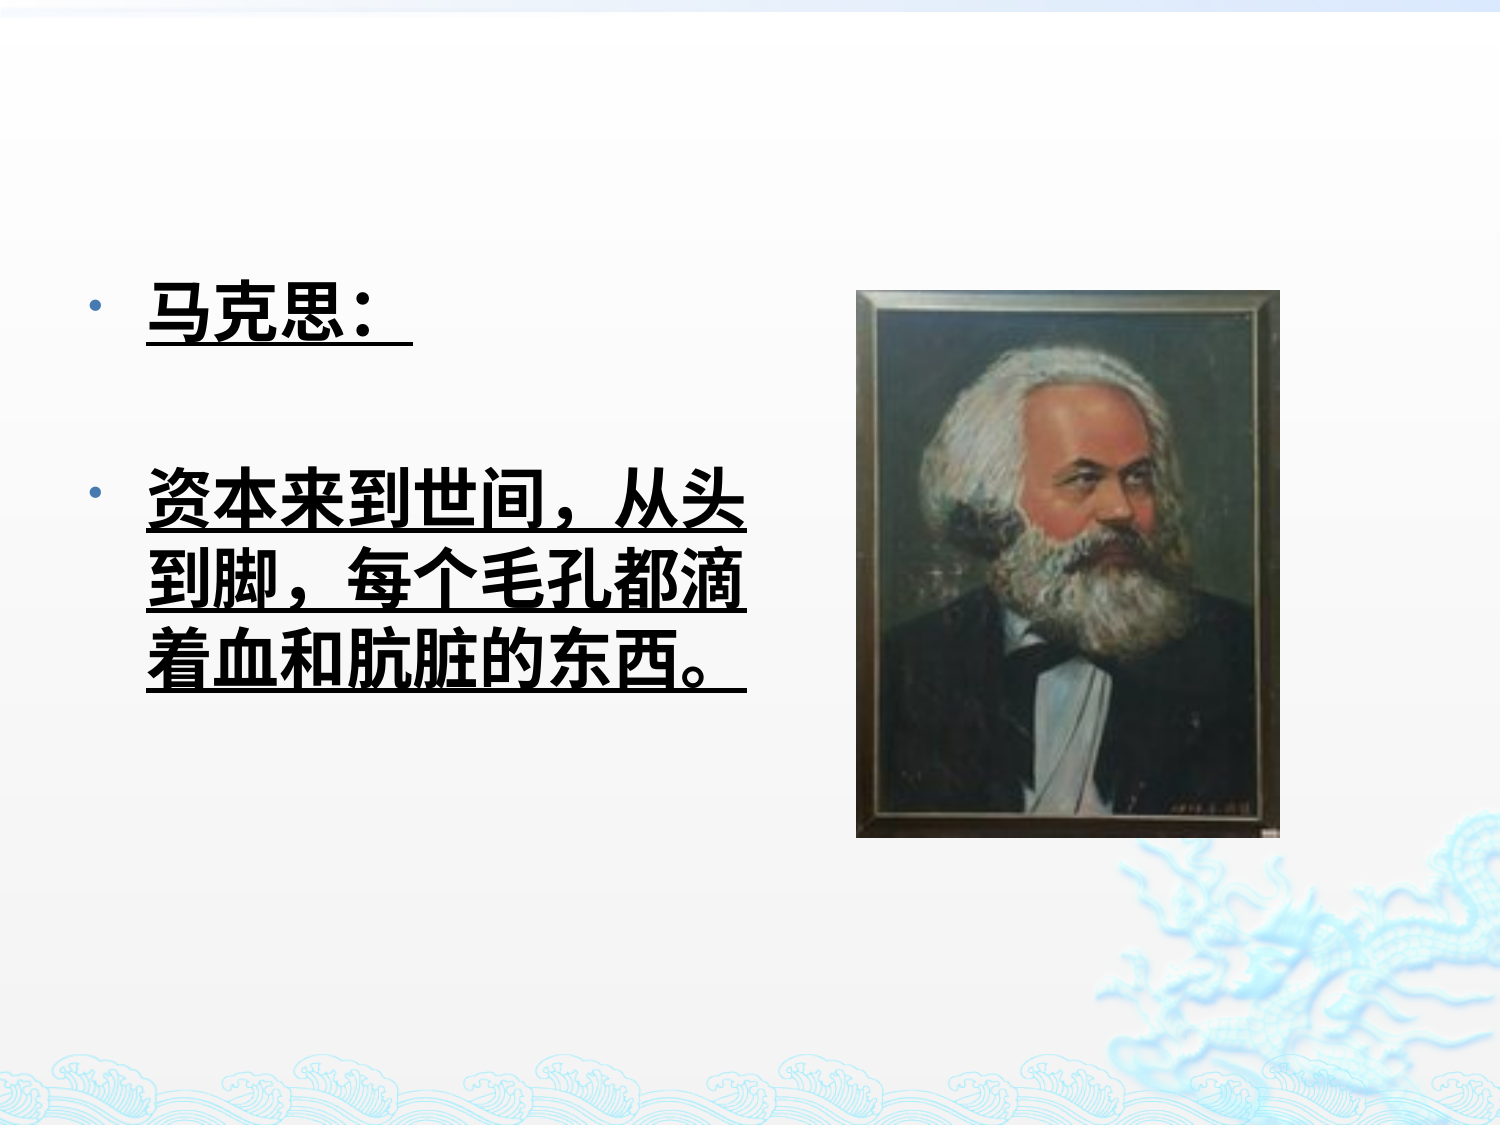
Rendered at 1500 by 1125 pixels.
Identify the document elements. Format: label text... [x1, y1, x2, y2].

picture [855, 290, 1281, 838]
list 马克思： 资本来到世间，从头到脚，每个毛孔都滴着血和肮脏的东西。 [75, 262, 774, 1005]
